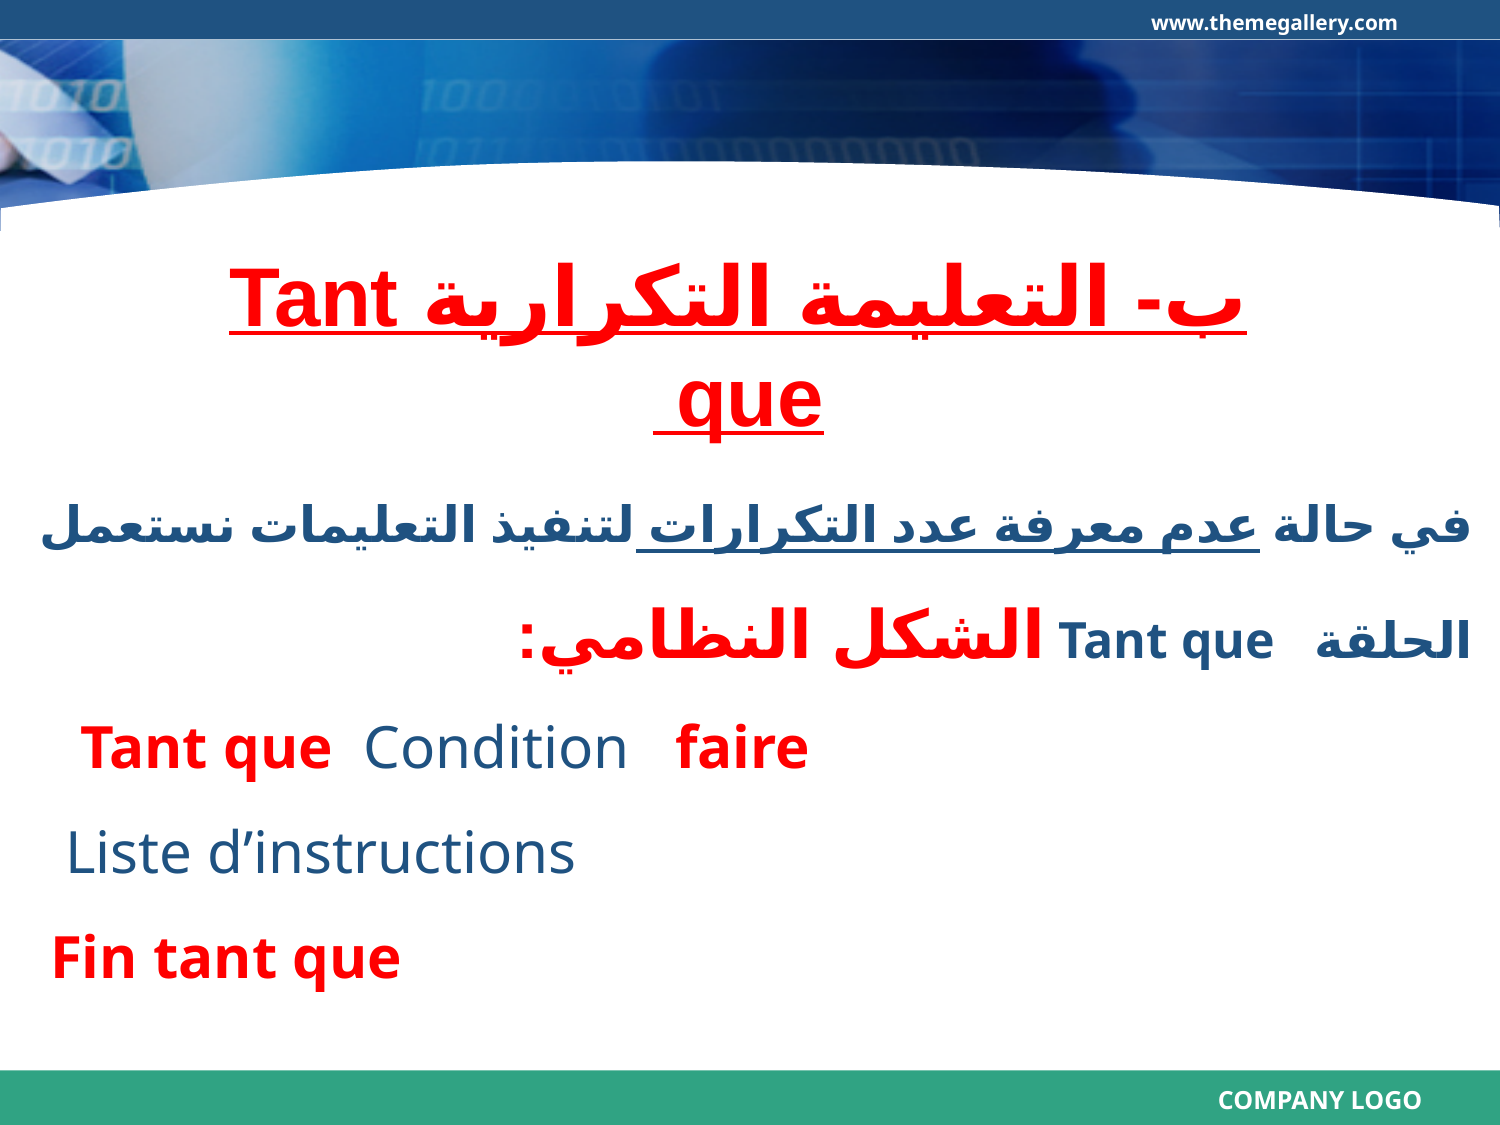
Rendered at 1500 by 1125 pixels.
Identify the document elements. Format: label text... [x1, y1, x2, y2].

text_box في حالة عدم معرفة عدد التكرارات لتنفيذ التعليمات نستعمل الحلقة Tant que الشكل النظامي: [0, 454, 1488, 680]
text_box ب- التعليمة التكرارية Tant que [187, 235, 1289, 451]
picture [0, 40, 1500, 208]
text_box Tant que Condition faire Liste d’instructions Fin tant que [35, 597, 1500, 998]
